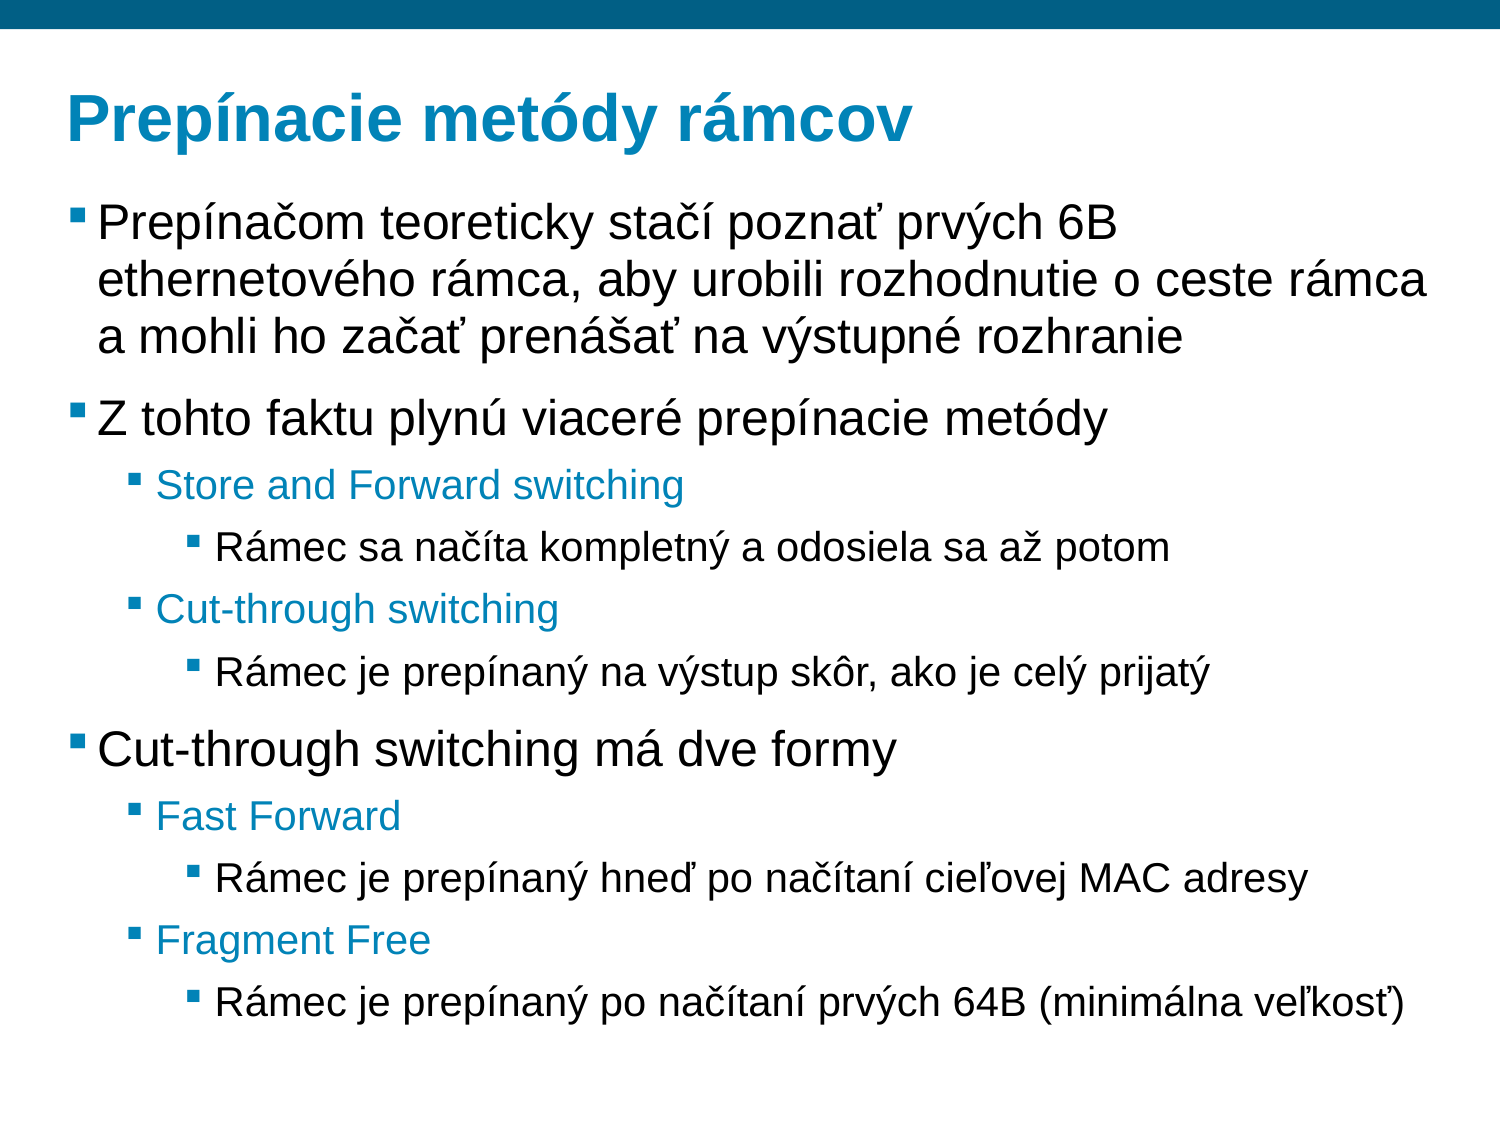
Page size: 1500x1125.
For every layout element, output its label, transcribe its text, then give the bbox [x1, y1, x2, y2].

list Prepínačom teoreticky stačí poznať prvých 6B ethernetového rámca, aby urobili rozhodnutie o ceste rámca a mohli ho začať prenášať na výstupné rozhranie Z tohto faktu plynú viaceré prepínacie metódy Store and Forward switching Rámec sa načíta kompletný a odosiela sa až potom Cut-through switching Rámec je prepínaný na výstup skôr, ako je celý prijatý Cut-through switching má dve formy Fast Forward Rámec je prepínaný hneď po načítaní cieľovej MAC adresy Fragment Free Rámec je prepínaný po načítaní prvých 64B (minimálna veľkosť) [53, 187, 1447, 1075]
title Prepínacie metódy rámcov [53, 50, 1447, 163]
